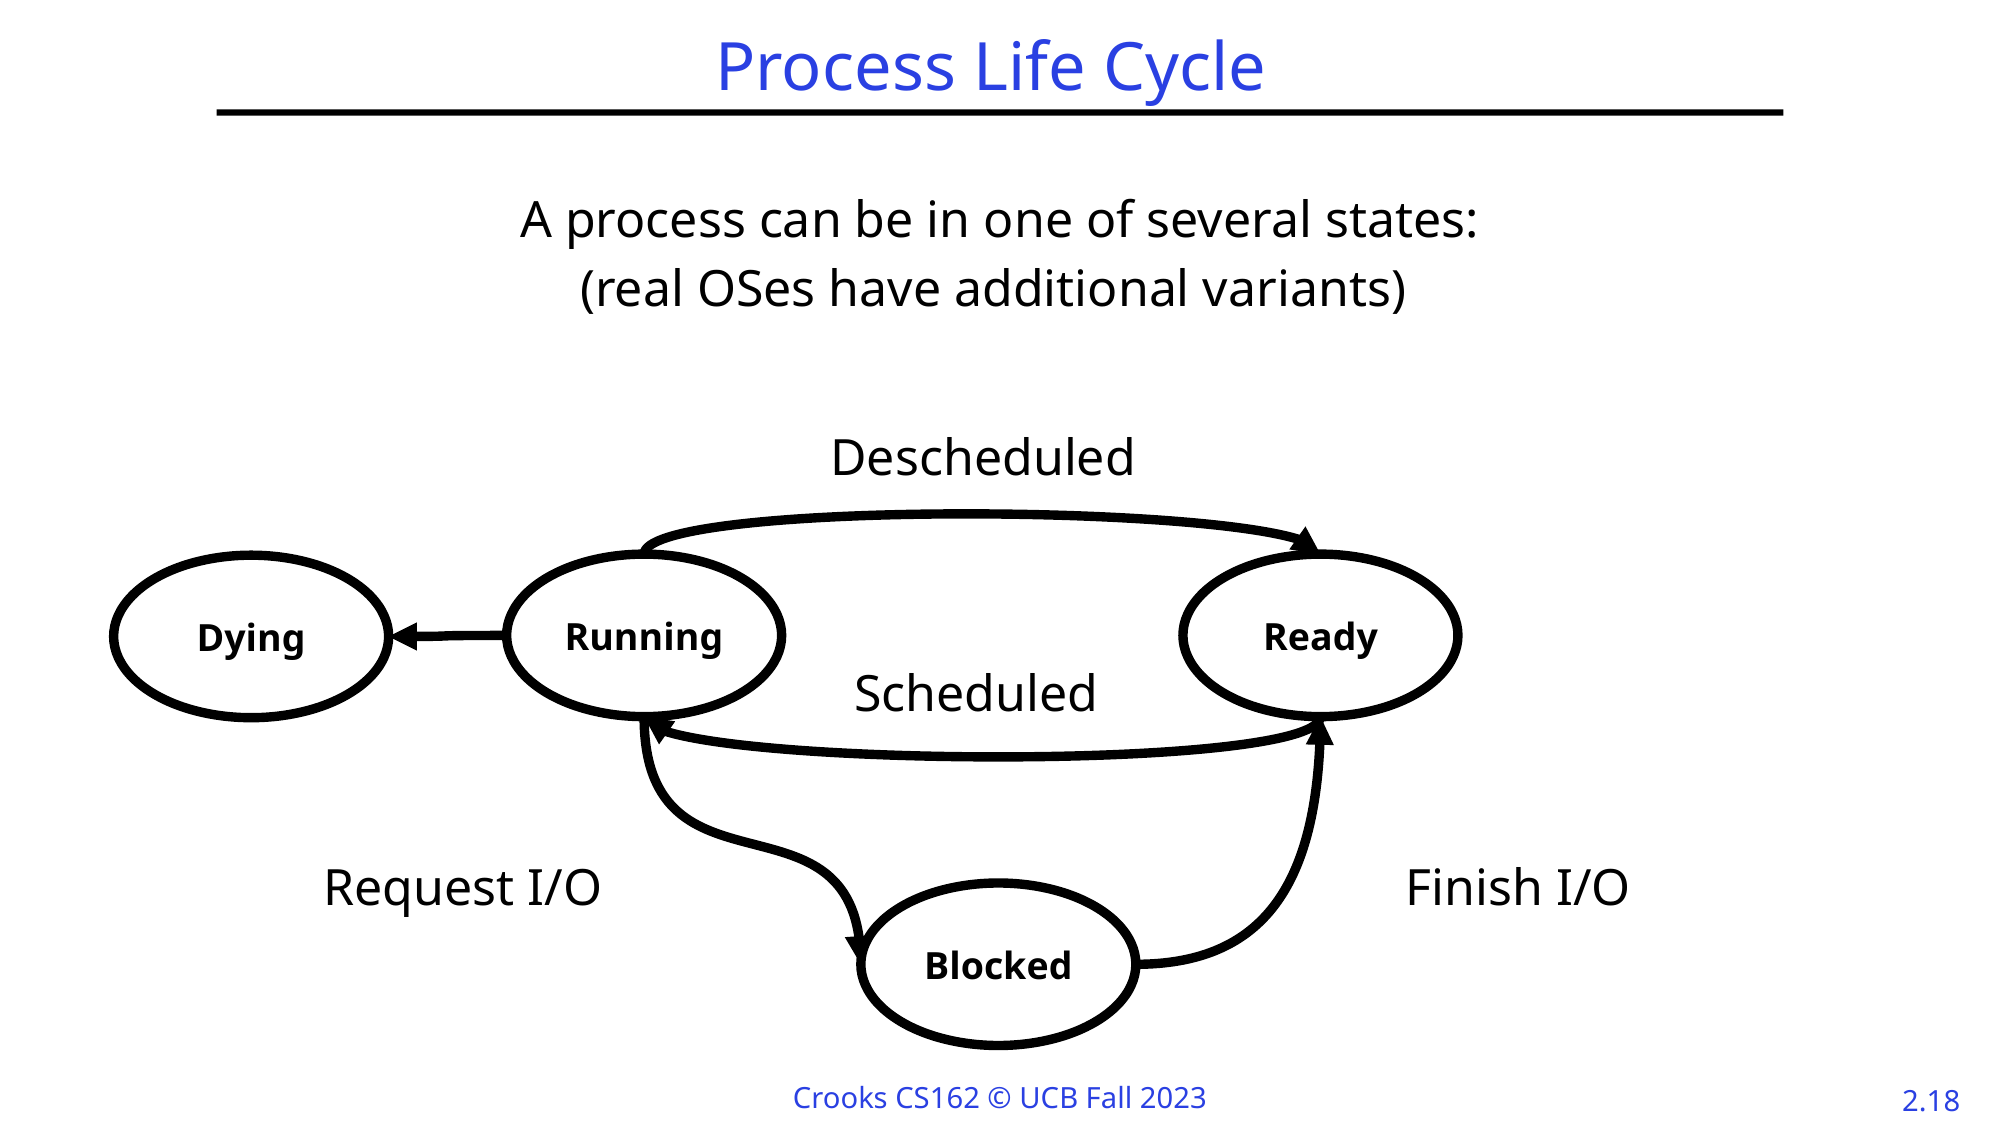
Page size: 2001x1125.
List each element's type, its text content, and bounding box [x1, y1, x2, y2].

title Process Life Cycle [216, 24, 1784, 113]
text_box Scheduled [989, 661, 1198, 737]
text_box Descheduled [762, 424, 975, 500]
text_box Dying [113, 555, 389, 718]
text_box Request I/O [242, 854, 623, 930]
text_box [981, 378, 985, 1055]
text_box Scheduled [755, 661, 975, 737]
text_box Finish I/O [1324, 854, 1740, 930]
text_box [1135, 716, 1321, 965]
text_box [981, 215, 985, 378]
text_box Blocked [860, 884, 976, 1045]
text_box Ready [1182, 554, 1458, 717]
list A process can be in one of several states: (real OSes have additional variants) [133, 187, 1867, 1025]
text_box Descheduled [989, 424, 1205, 500]
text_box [628, 731, 877, 950]
text_box Blocked [989, 882, 1136, 1046]
text_box Running [506, 554, 782, 717]
